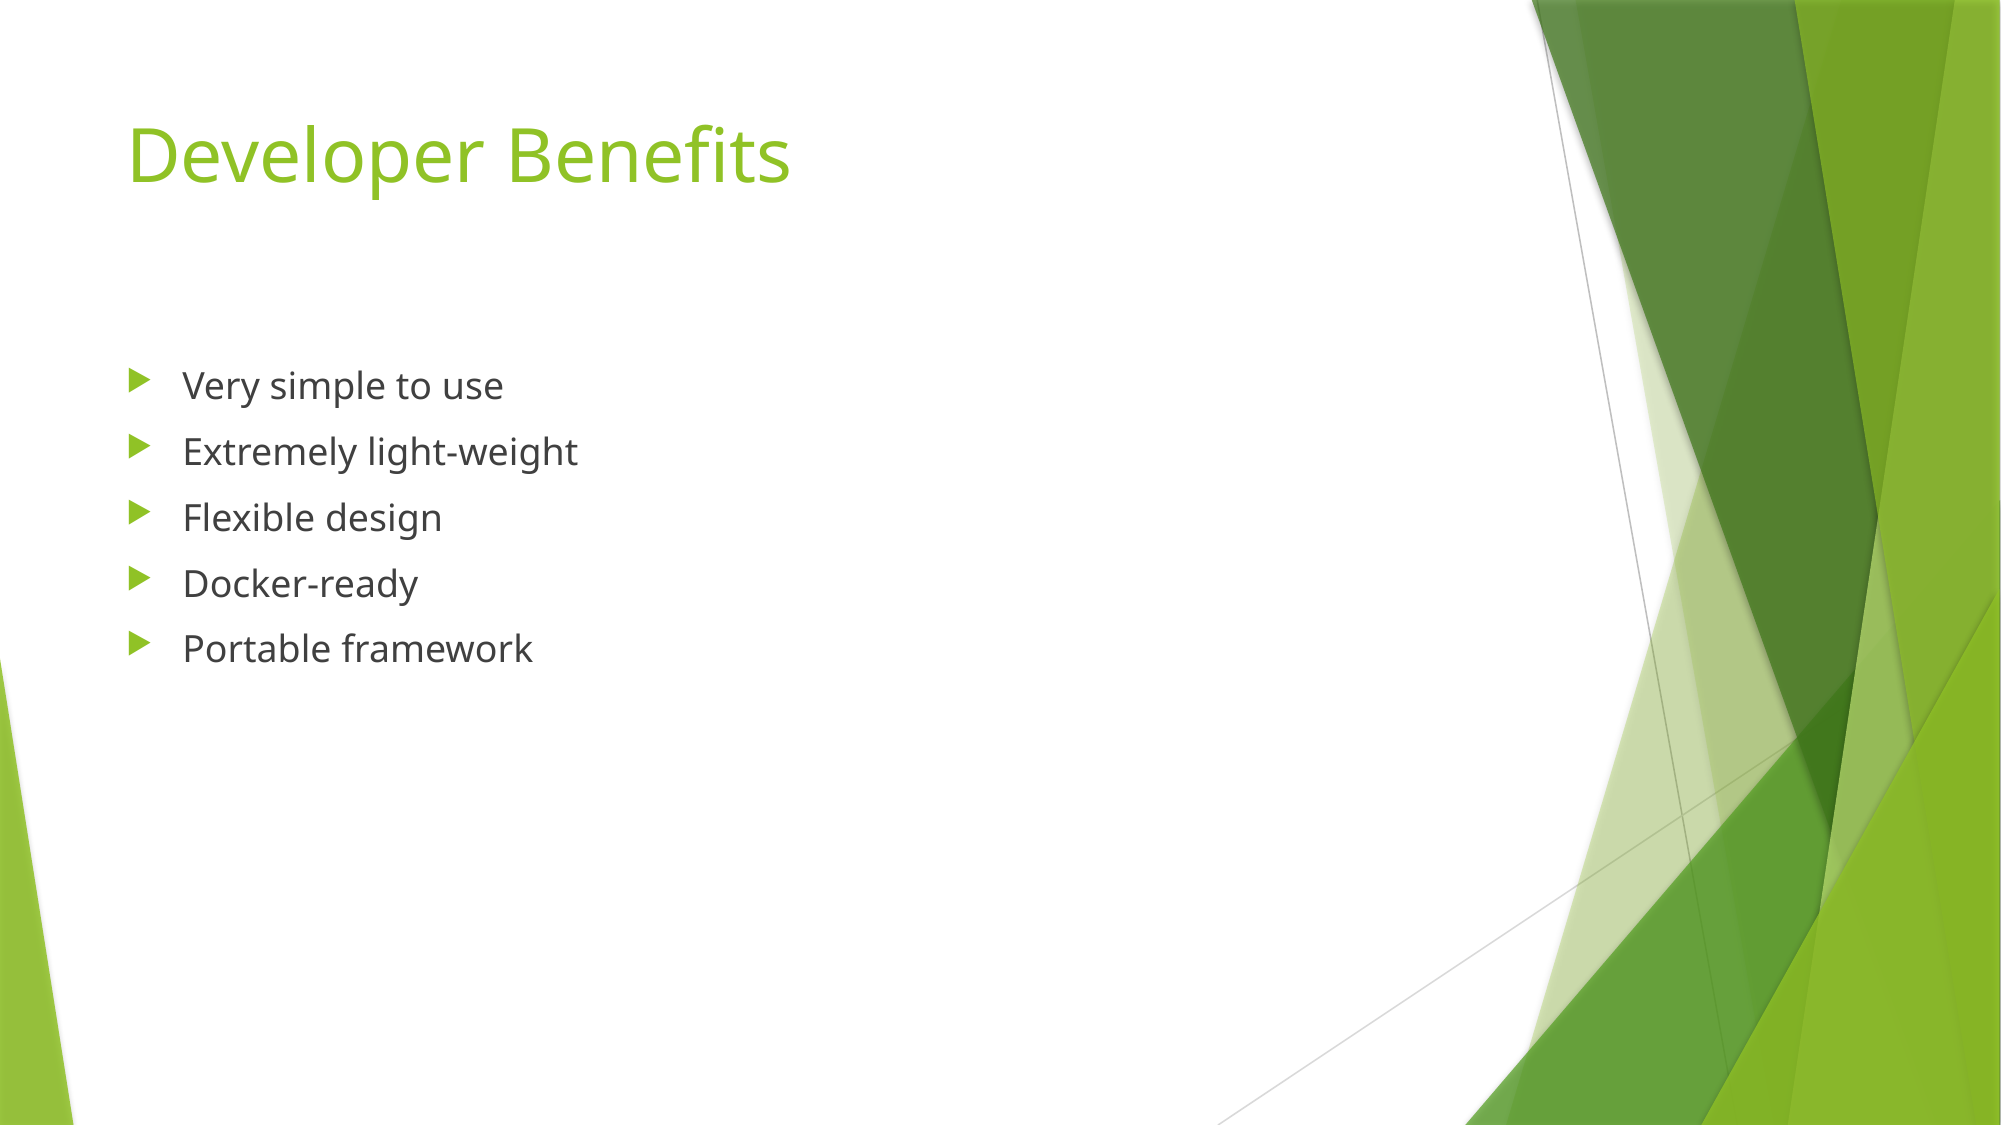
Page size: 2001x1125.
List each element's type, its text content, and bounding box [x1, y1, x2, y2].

title Developer Benefits [111, 99, 1522, 317]
list Very simple to use Extremely light-weight Flexible design Docker-ready Portable framework [111, 354, 1522, 992]
